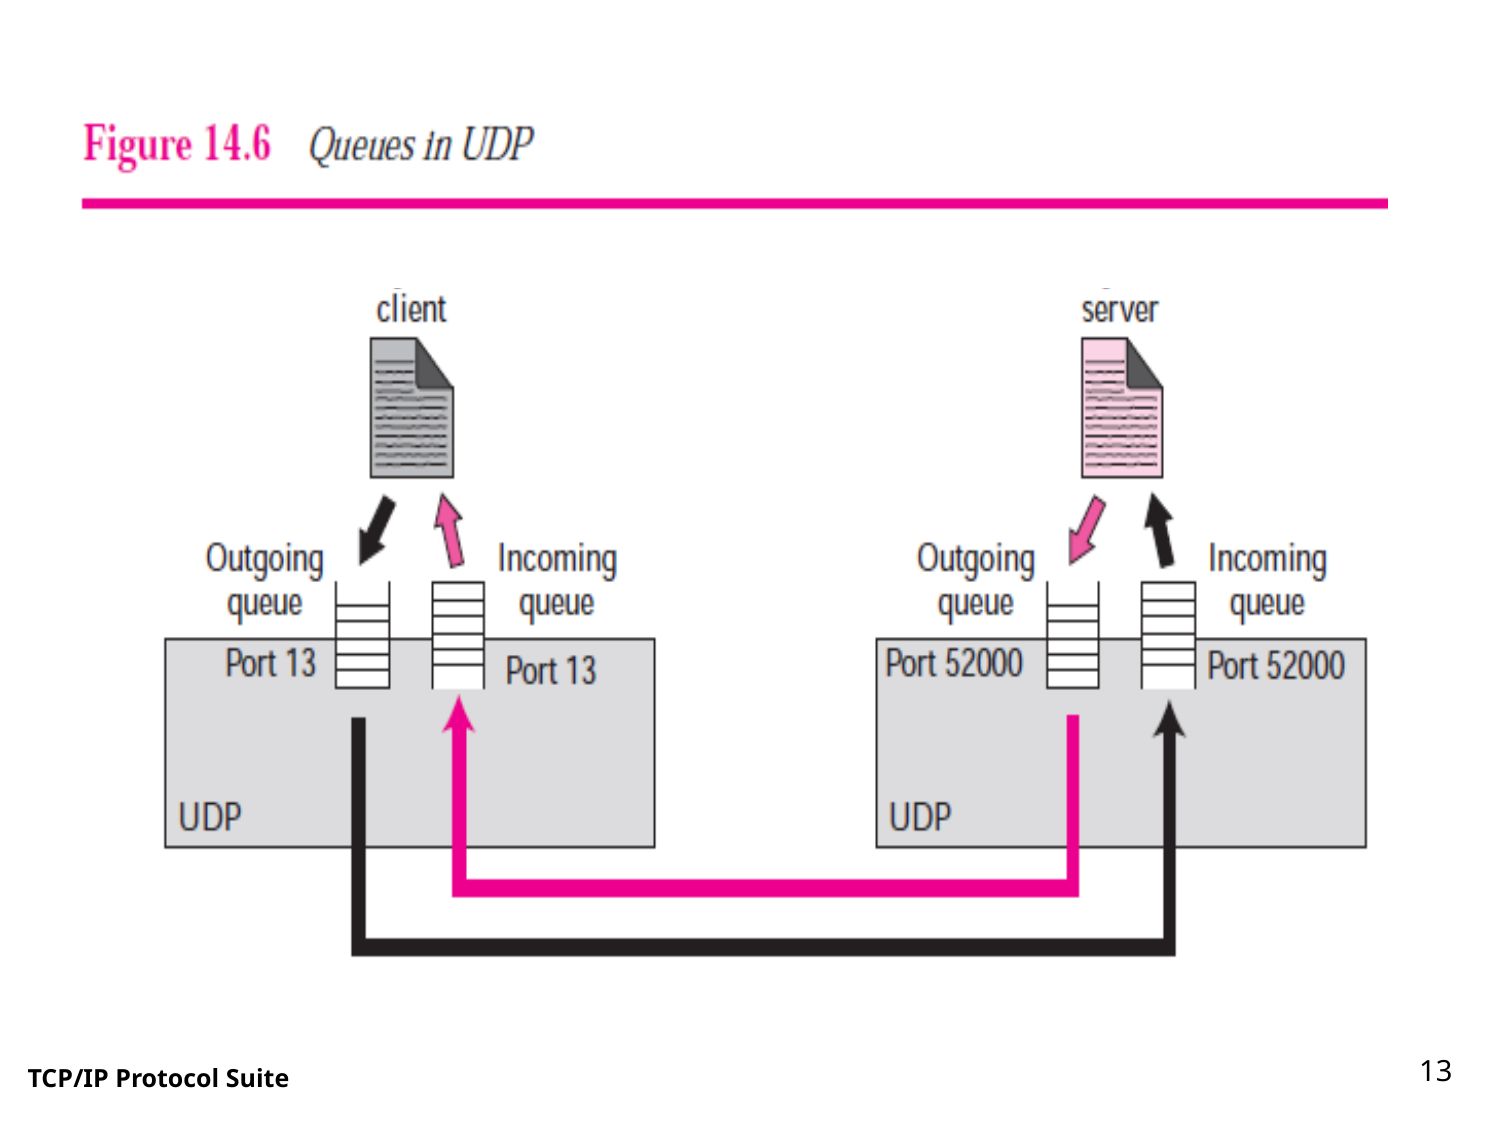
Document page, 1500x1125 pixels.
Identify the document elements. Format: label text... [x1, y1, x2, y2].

text_box 13 [1155, 1024, 1468, 1100]
picture [62, 99, 1388, 988]
text_box TCP/IP Protocol Suite [12, 1024, 488, 1100]
